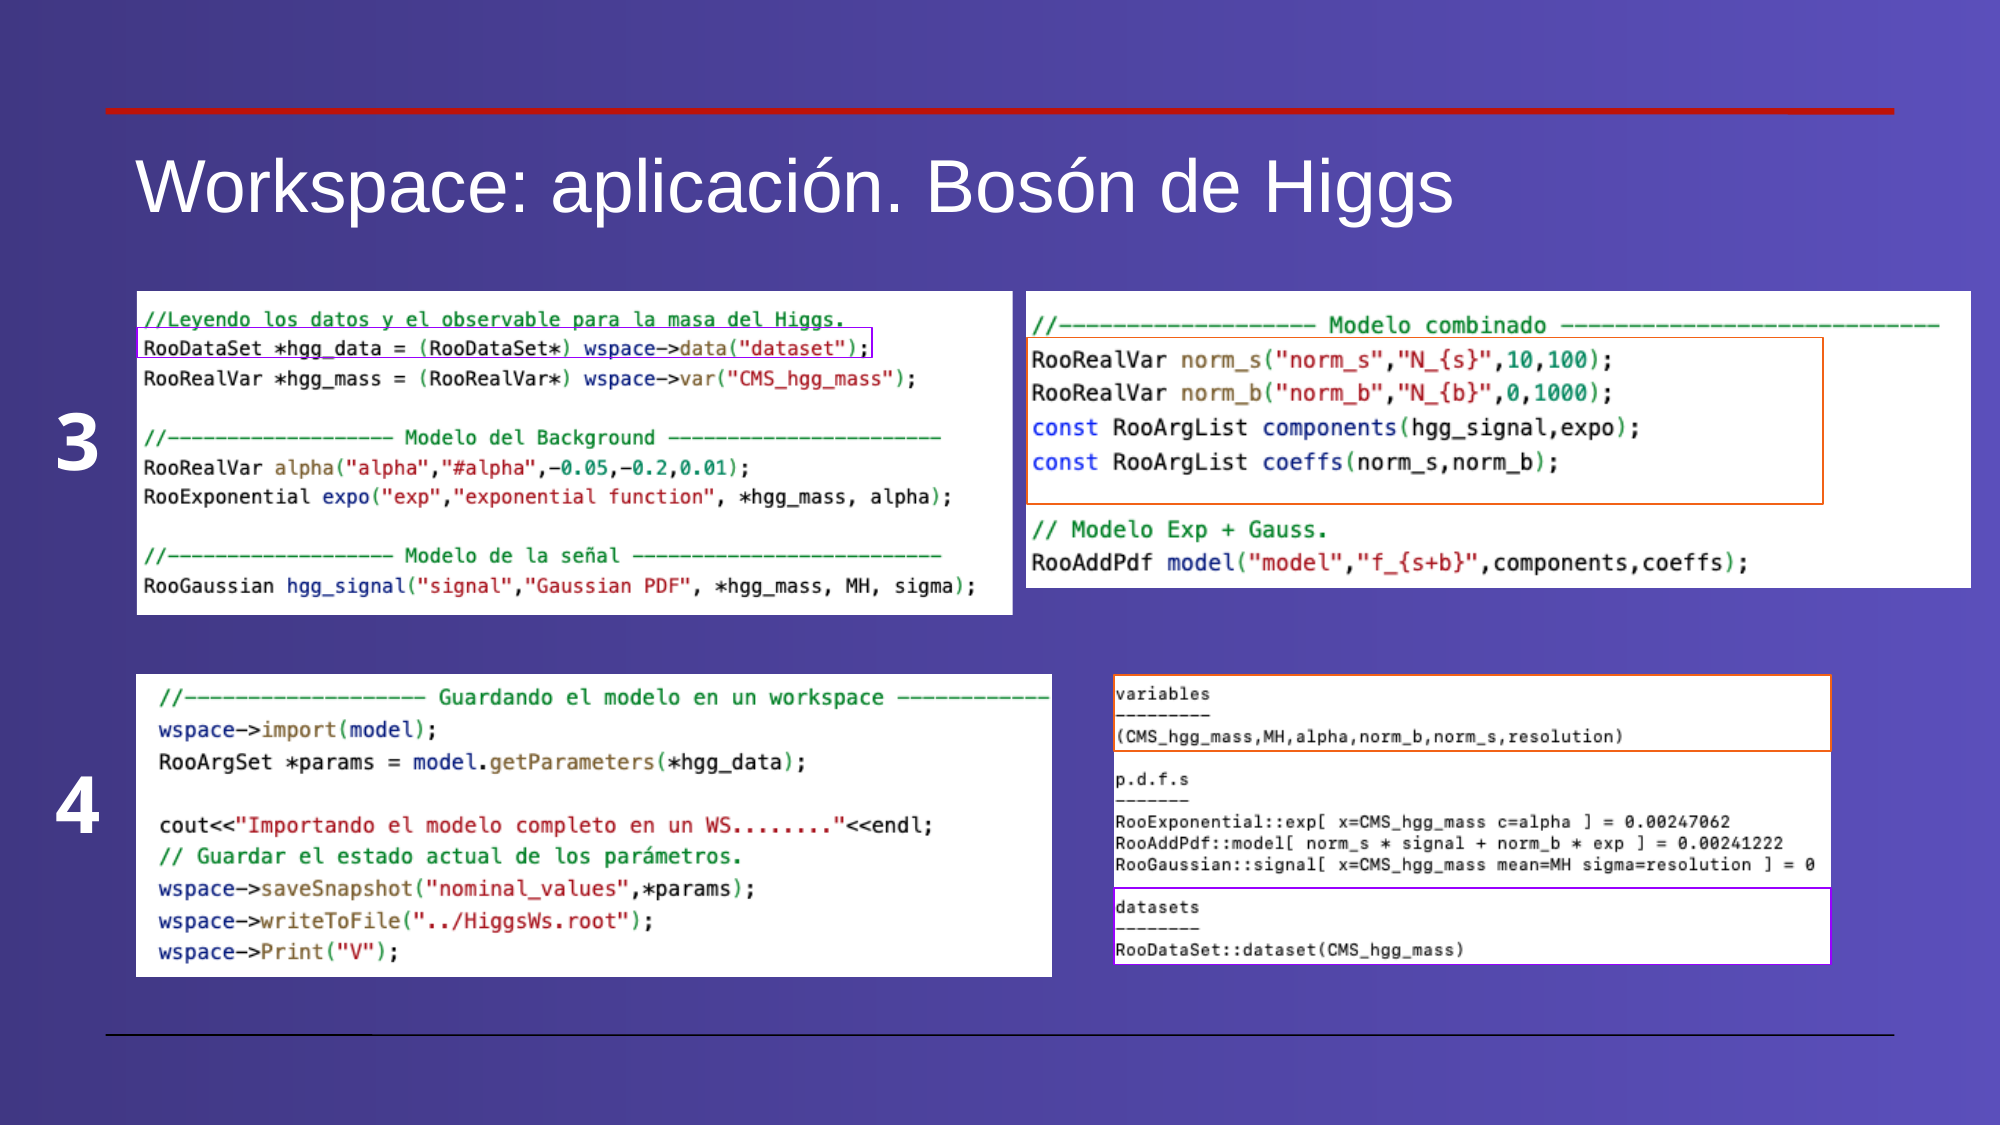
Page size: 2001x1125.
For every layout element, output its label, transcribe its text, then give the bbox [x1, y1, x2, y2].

picture [136, 291, 1013, 615]
picture [136, 674, 1052, 978]
text_box 4 [40, 739, 121, 865]
text_box 3 [40, 376, 131, 502]
picture [1026, 291, 1971, 588]
picture [1113, 674, 1832, 965]
title Workspace: aplicación. Bosón de Higgs [120, 148, 1925, 325]
